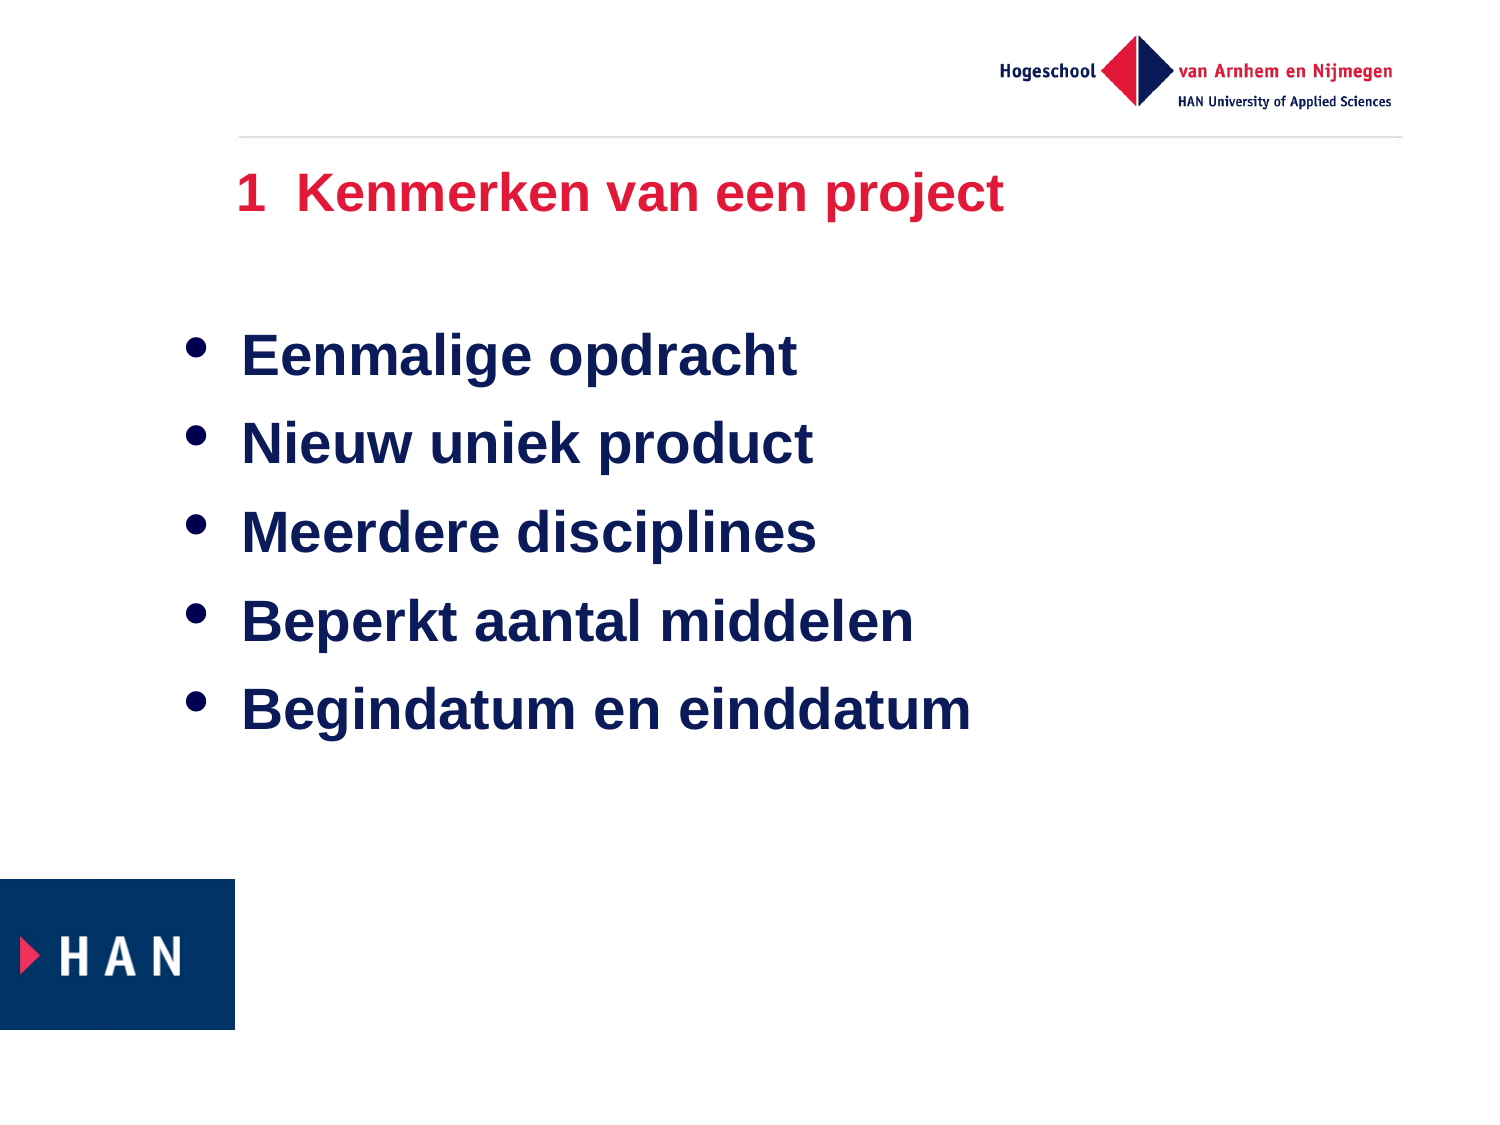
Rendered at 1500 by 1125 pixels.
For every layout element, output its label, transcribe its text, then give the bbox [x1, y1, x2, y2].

picture [233, 126, 1412, 145]
list Eenmalige opdracht Nieuw uniek product Meerdere disciplines Beperkt aantal middelen Begindatum en einddatum [183, 302, 1284, 1046]
picture [992, 29, 1406, 113]
title 1 Kenmerken van een project [236, 147, 1406, 231]
picture [0, 879, 183, 1030]
